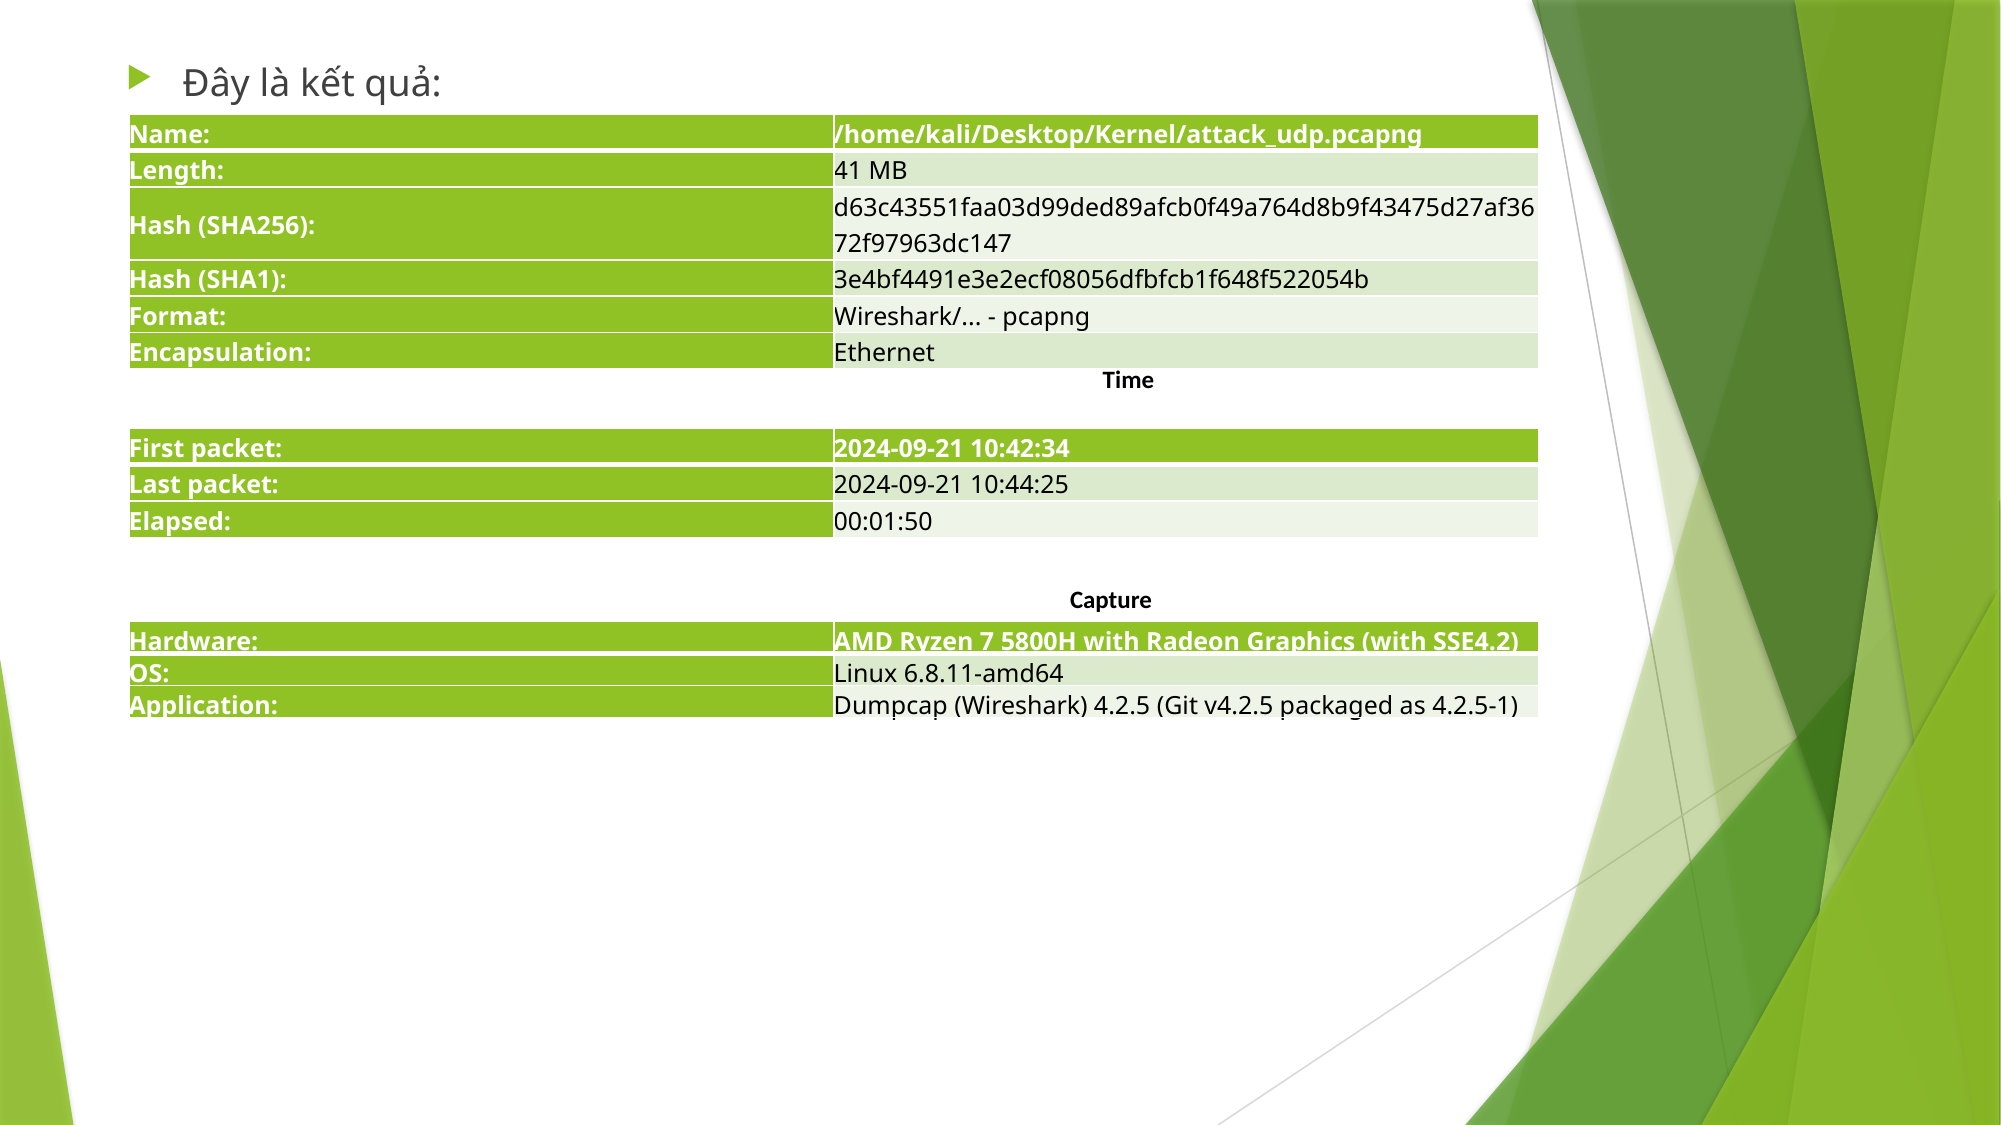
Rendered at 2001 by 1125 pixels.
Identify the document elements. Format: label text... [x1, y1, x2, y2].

table_cell Hash (SHA256): [130, 188, 833, 259]
table_cell 3e4bf4491e3e2ecf08056dfbfcb1f648f522054b [835, 261, 1538, 295]
table_cell Application: [130, 686, 833, 717]
table_cell d63c43551faa03d99ded89afcb0f49a764d8b9f43475d27af3672f97963dc147 [835, 188, 1538, 259]
table_cell Encapsulation: [130, 333, 833, 368]
table_header First packet: [130, 429, 833, 462]
table_cell Format: [130, 297, 833, 332]
table_cell Ethernet [835, 333, 1538, 368]
table_cell Dumpcap (Wireshark) 4.2.5 (Git v4.2.5 packaged as 4.2.5-1) [835, 686, 1538, 717]
table_cell Last packet: [130, 467, 833, 500]
table_cell 00:01:50 [835, 502, 1538, 537]
table_header Name: [130, 115, 833, 148]
table_cell Hash (SHA1): [130, 261, 833, 295]
list Đây là kết quả: [111, 51, 1612, 1096]
table_cell Elapsed: [130, 502, 833, 537]
table_header /home/kali/Desktop/Kernel/attack_udp.pcapng [835, 115, 1538, 148]
table_cell Length: [130, 153, 833, 186]
table_cell Wireshark/... - pcapng [835, 297, 1538, 332]
text_box Time [1087, 356, 1170, 447]
table_header 2024-09-21 10:42:34 [835, 429, 1538, 462]
text_box Capture [1054, 576, 1168, 667]
table_header AMD Ryzen 7 5800H with Radeon Graphics (with SSE4.2) [1168, 622, 1538, 651]
table_cell Linux 6.8.11-amd64 [835, 656, 1538, 685]
table_header Hardware: [130, 622, 833, 651]
table_cell 41 MB [835, 153, 1538, 186]
table_header AMD Ryzen 7 5800H with Radeon Graphics (with SSE4.2) [835, 622, 1054, 651]
table_cell 2024-09-21 10:44:25 [835, 467, 1538, 500]
table_cell OS: [130, 656, 833, 685]
